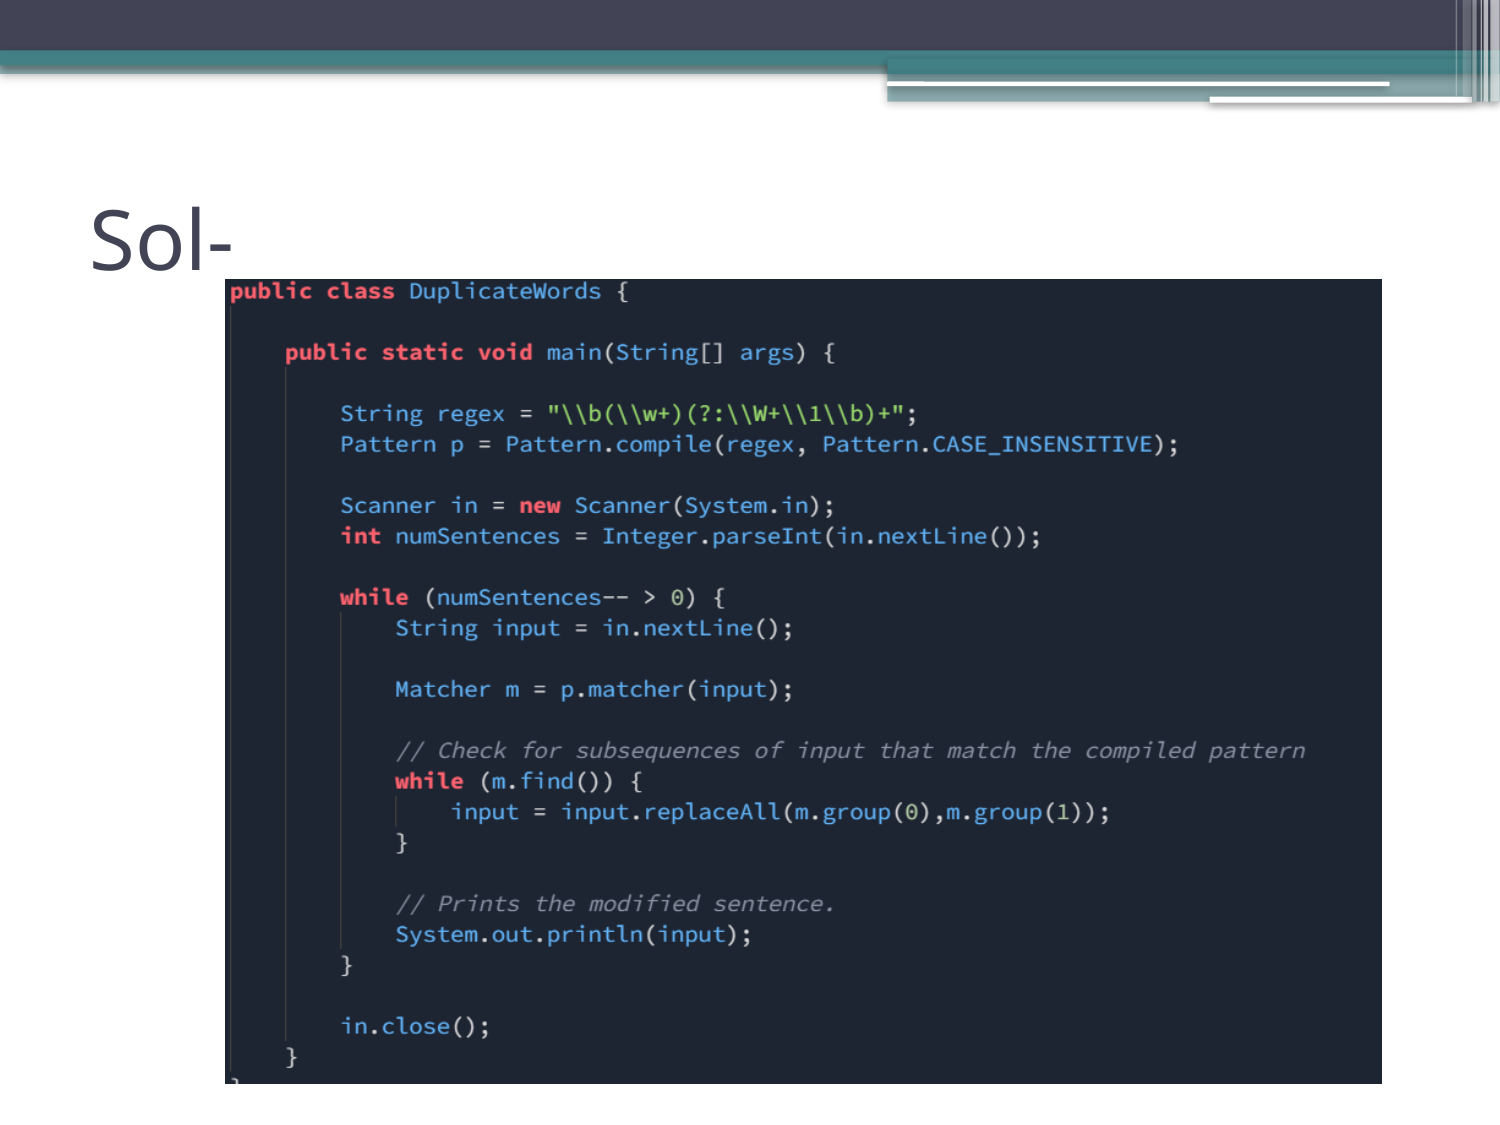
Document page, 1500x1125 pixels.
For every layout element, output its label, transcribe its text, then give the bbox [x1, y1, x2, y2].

picture [224, 279, 1382, 1084]
title Sol- [75, 149, 1425, 325]
